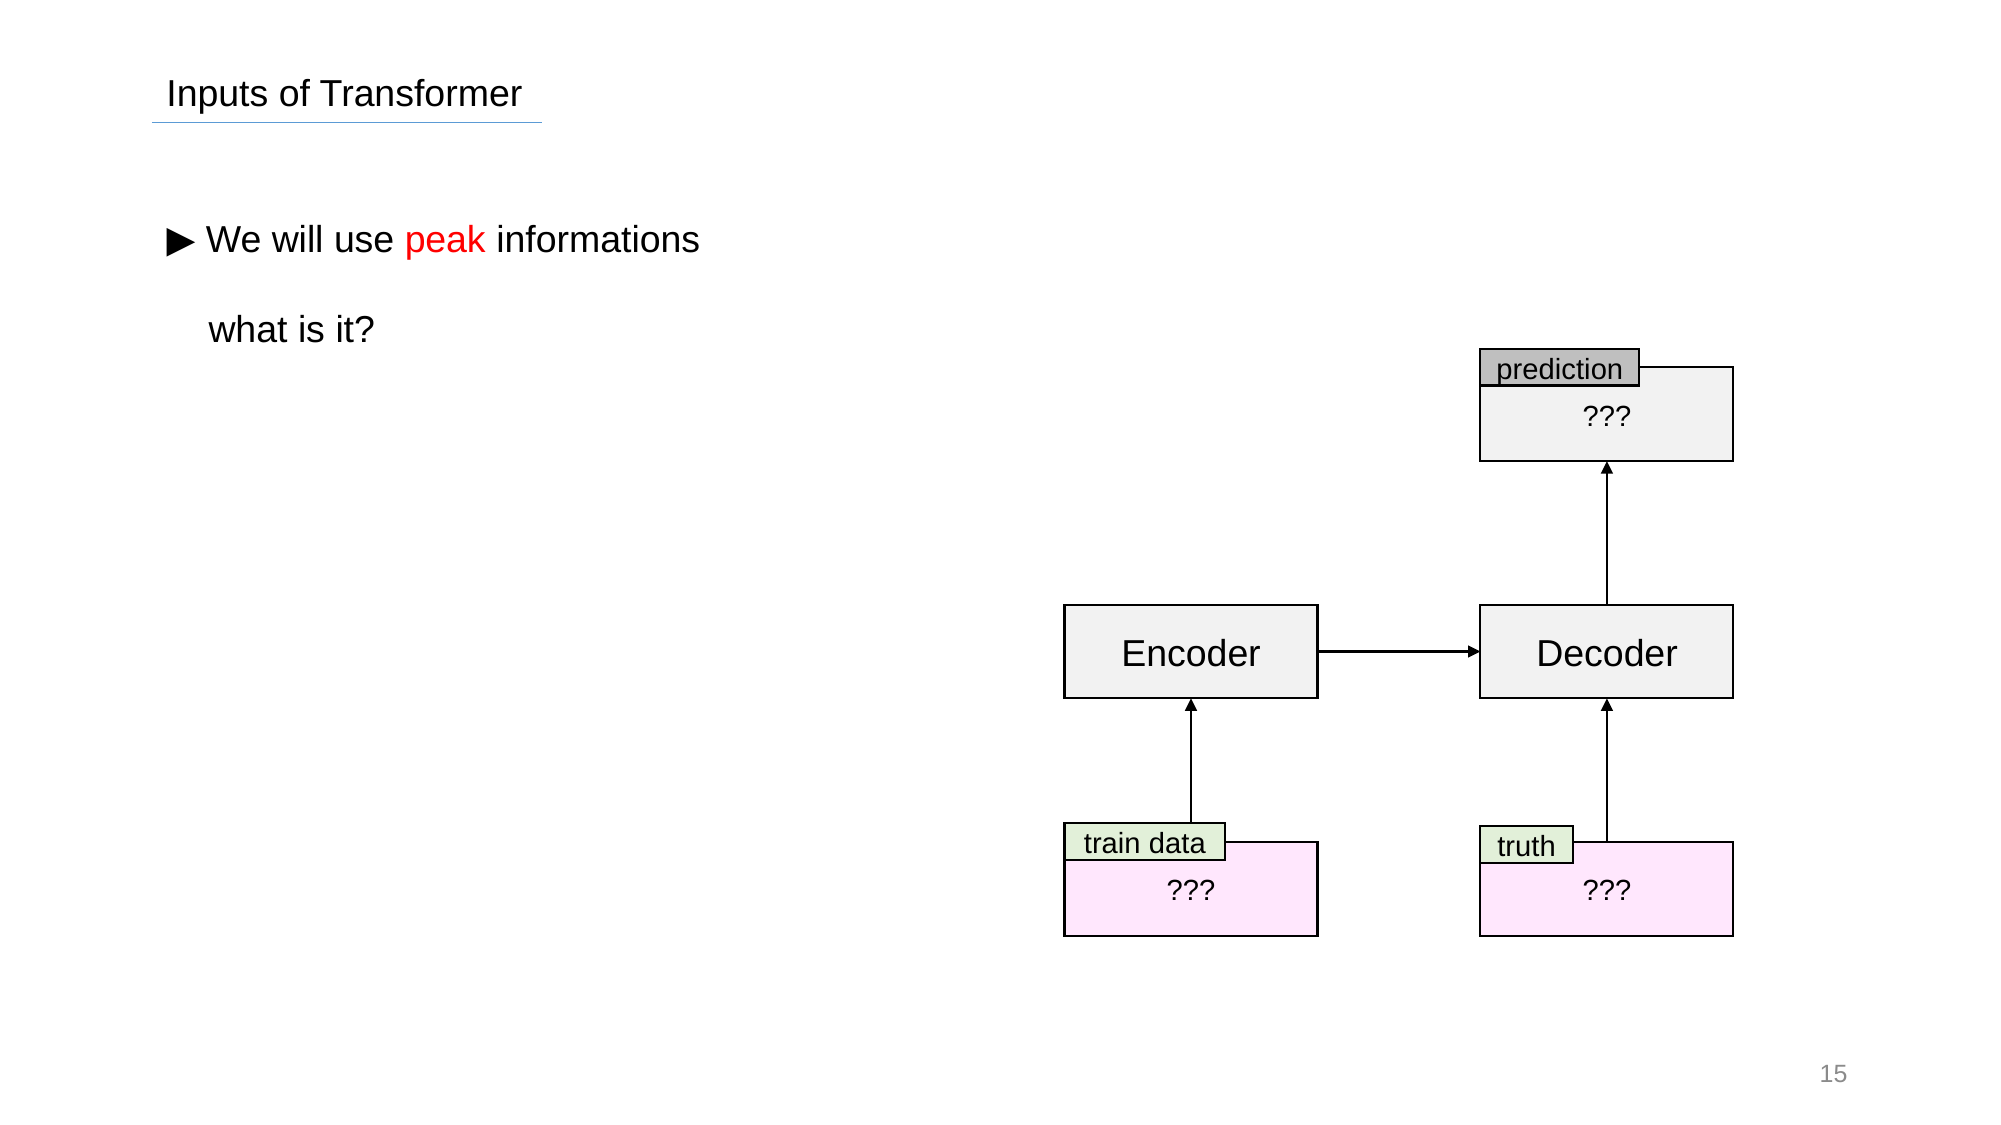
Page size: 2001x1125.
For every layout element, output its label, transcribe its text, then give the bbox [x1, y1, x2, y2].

text_box train data [1063, 822, 1226, 861]
text_box ▶ We will use peak informations what is it? [151, 207, 1026, 358]
text_box ??? [1479, 841, 1734, 937]
text_box prediction [1479, 348, 1640, 387]
text_box ??? [1063, 841, 1319, 937]
slide_number 15 [1412, 1042, 1863, 1103]
text_box truth [1479, 825, 1574, 864]
text_box Decoder [1479, 604, 1734, 699]
text_box Encoder [1063, 604, 1319, 699]
text_box ??? [1479, 366, 1734, 462]
text_box Inputs of Transformer [151, 61, 1006, 122]
